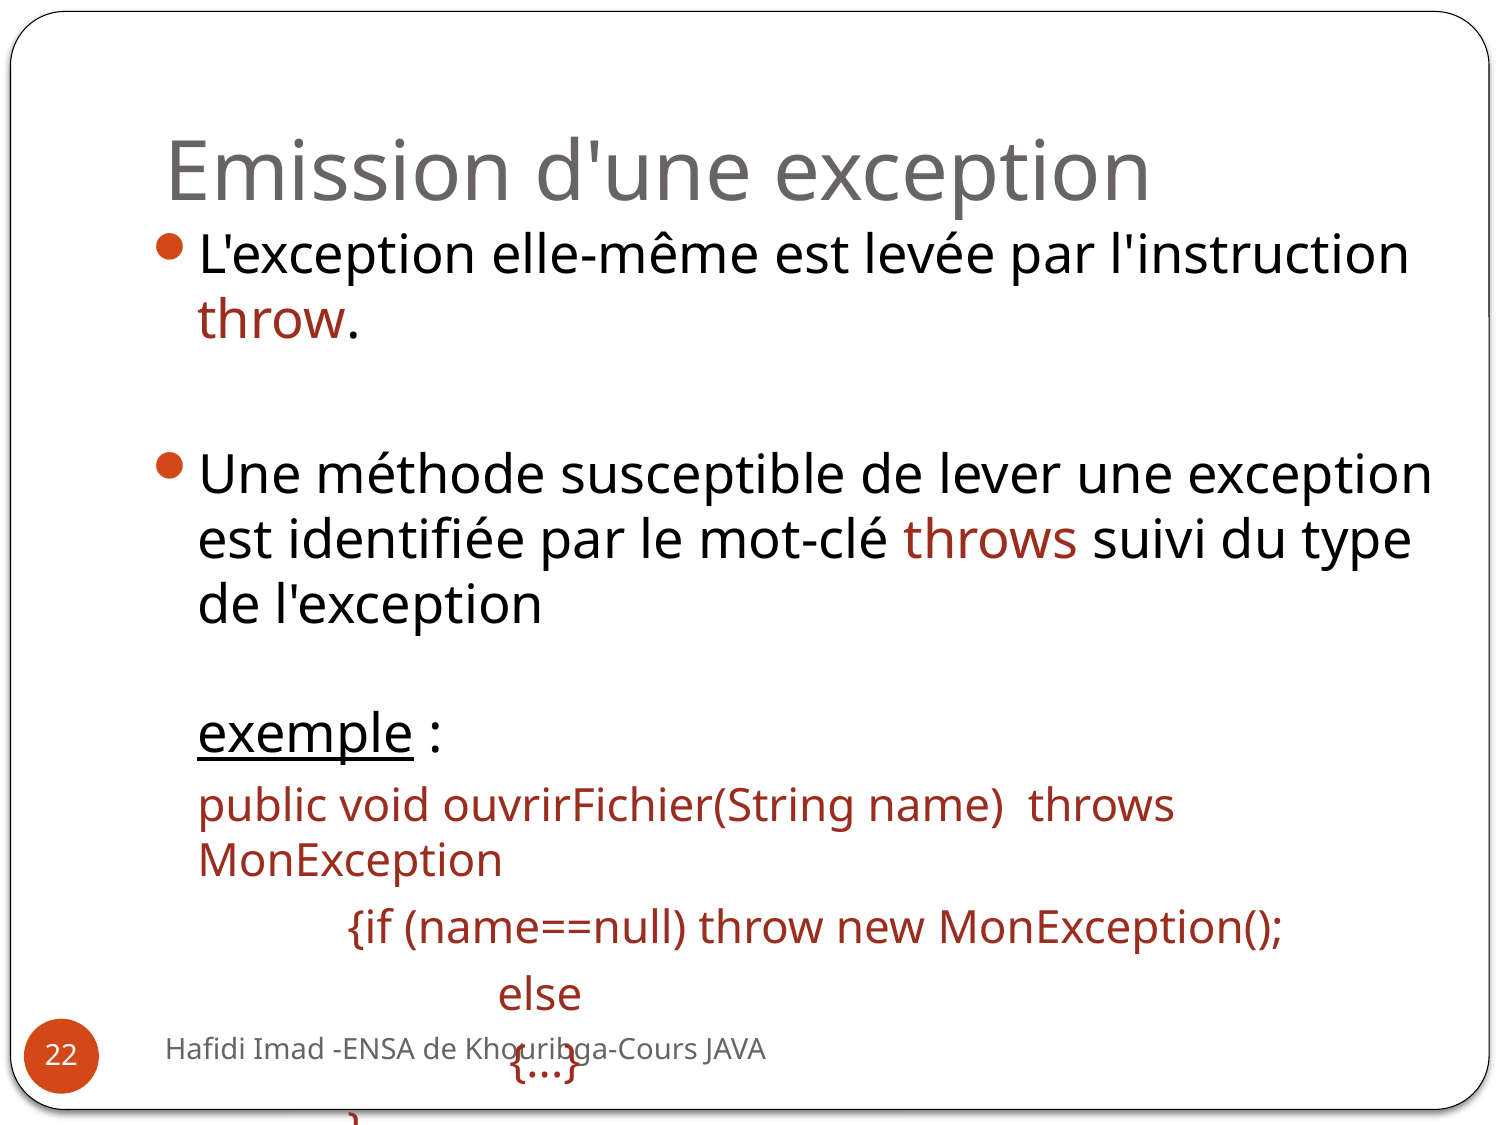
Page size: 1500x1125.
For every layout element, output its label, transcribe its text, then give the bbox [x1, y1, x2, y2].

list L'exception elle-même est levée par l'instruction throw. Une méthode susceptible de lever une exception est identifiée par le mot-clé throws suivi du type de l'exception exemple : public void ouvrirFichier(String name) throws MonException {if (name==null) throw new MonException(); else {...} } [137, 212, 1450, 1125]
slide_number 22 [23, 1018, 99, 1094]
title Emission d'une exception [150, 45, 1425, 212]
